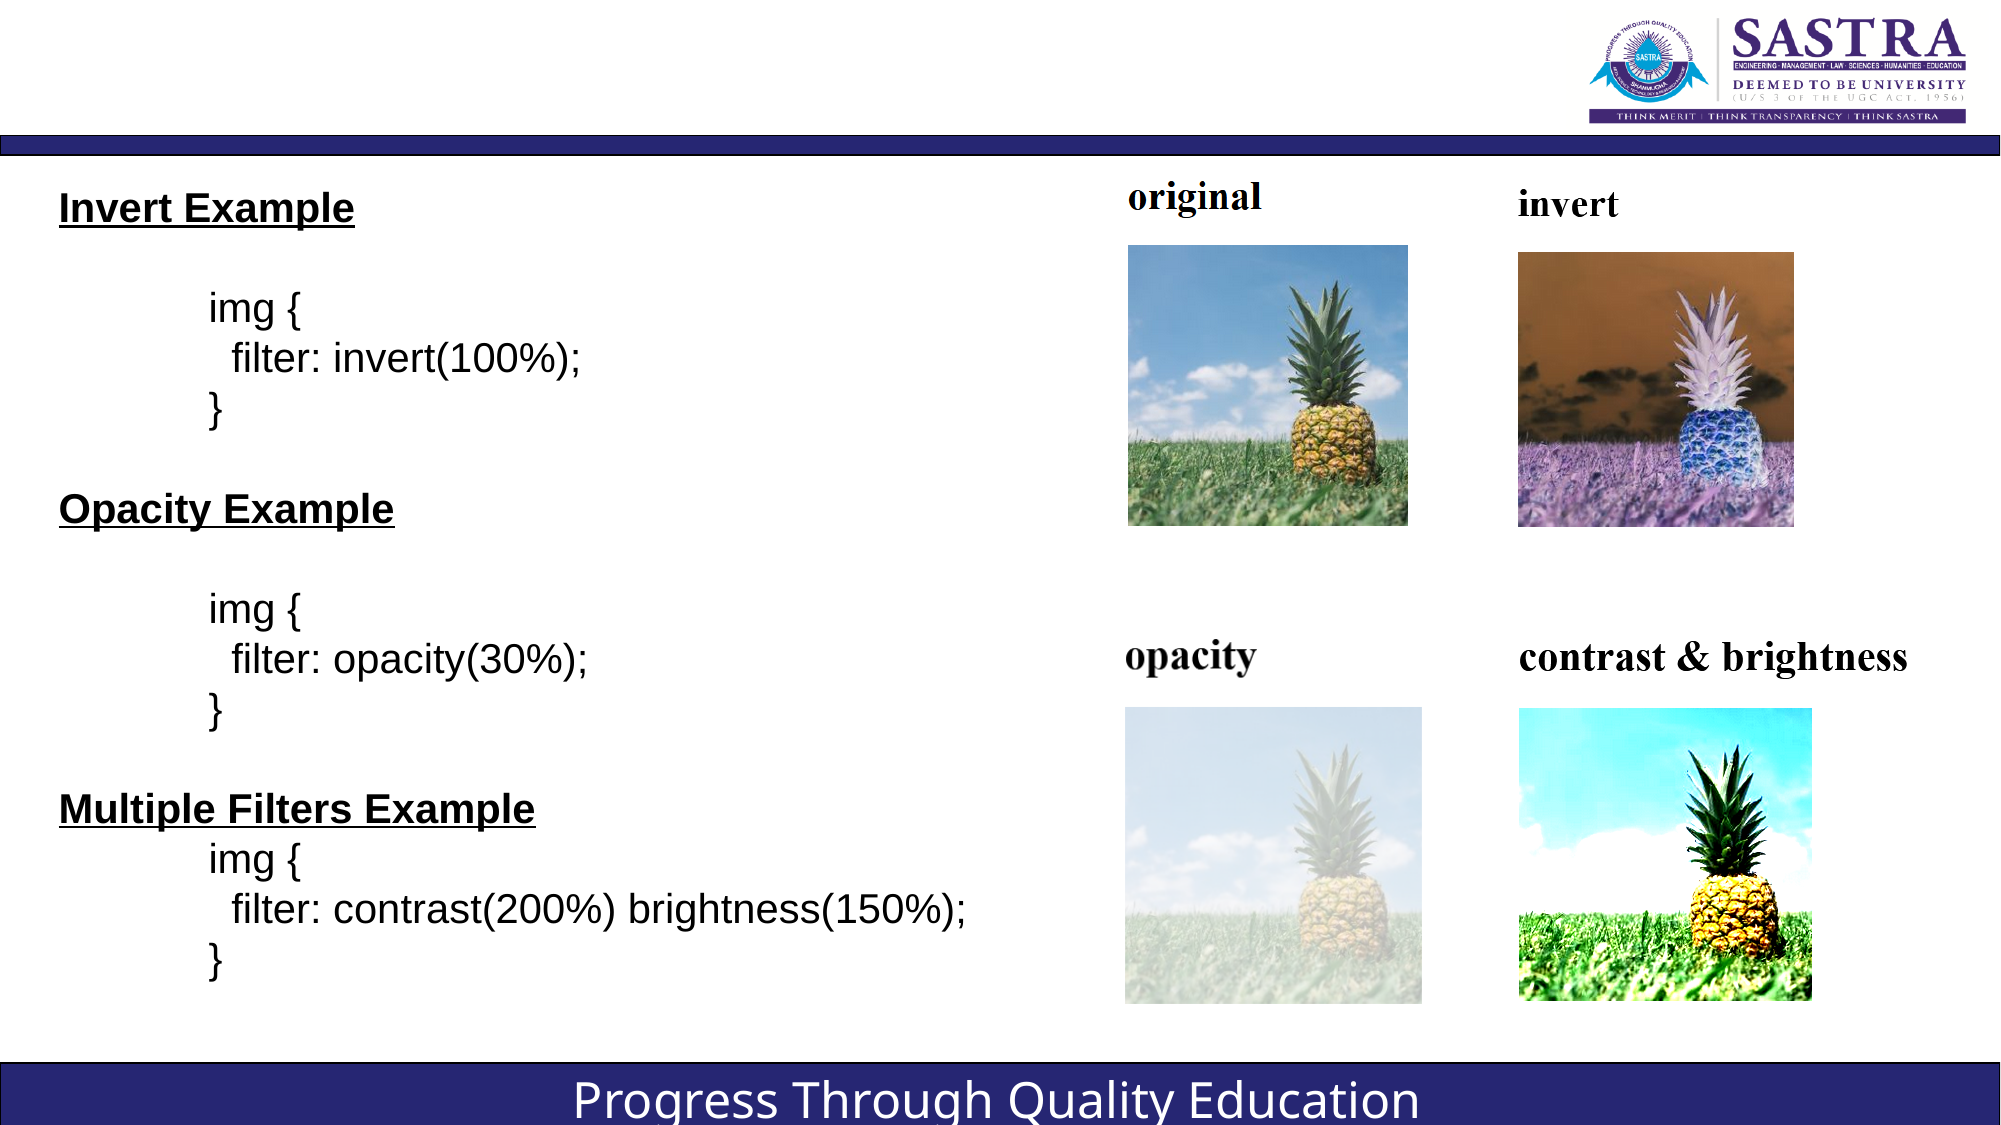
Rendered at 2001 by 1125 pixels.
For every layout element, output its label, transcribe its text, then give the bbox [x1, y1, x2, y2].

picture [1515, 184, 1799, 534]
picture [1566, 10, 1989, 130]
picture [1515, 637, 1917, 1008]
picture [1117, 633, 1430, 1008]
list Invert Example img { filter: invert(100%); } Opacity Example img { filter: opacity(30%); } Multiple Filters Example img { filter: contrast(200%) brightness(150%); } [37, 172, 1969, 1047]
picture [1117, 177, 1419, 534]
